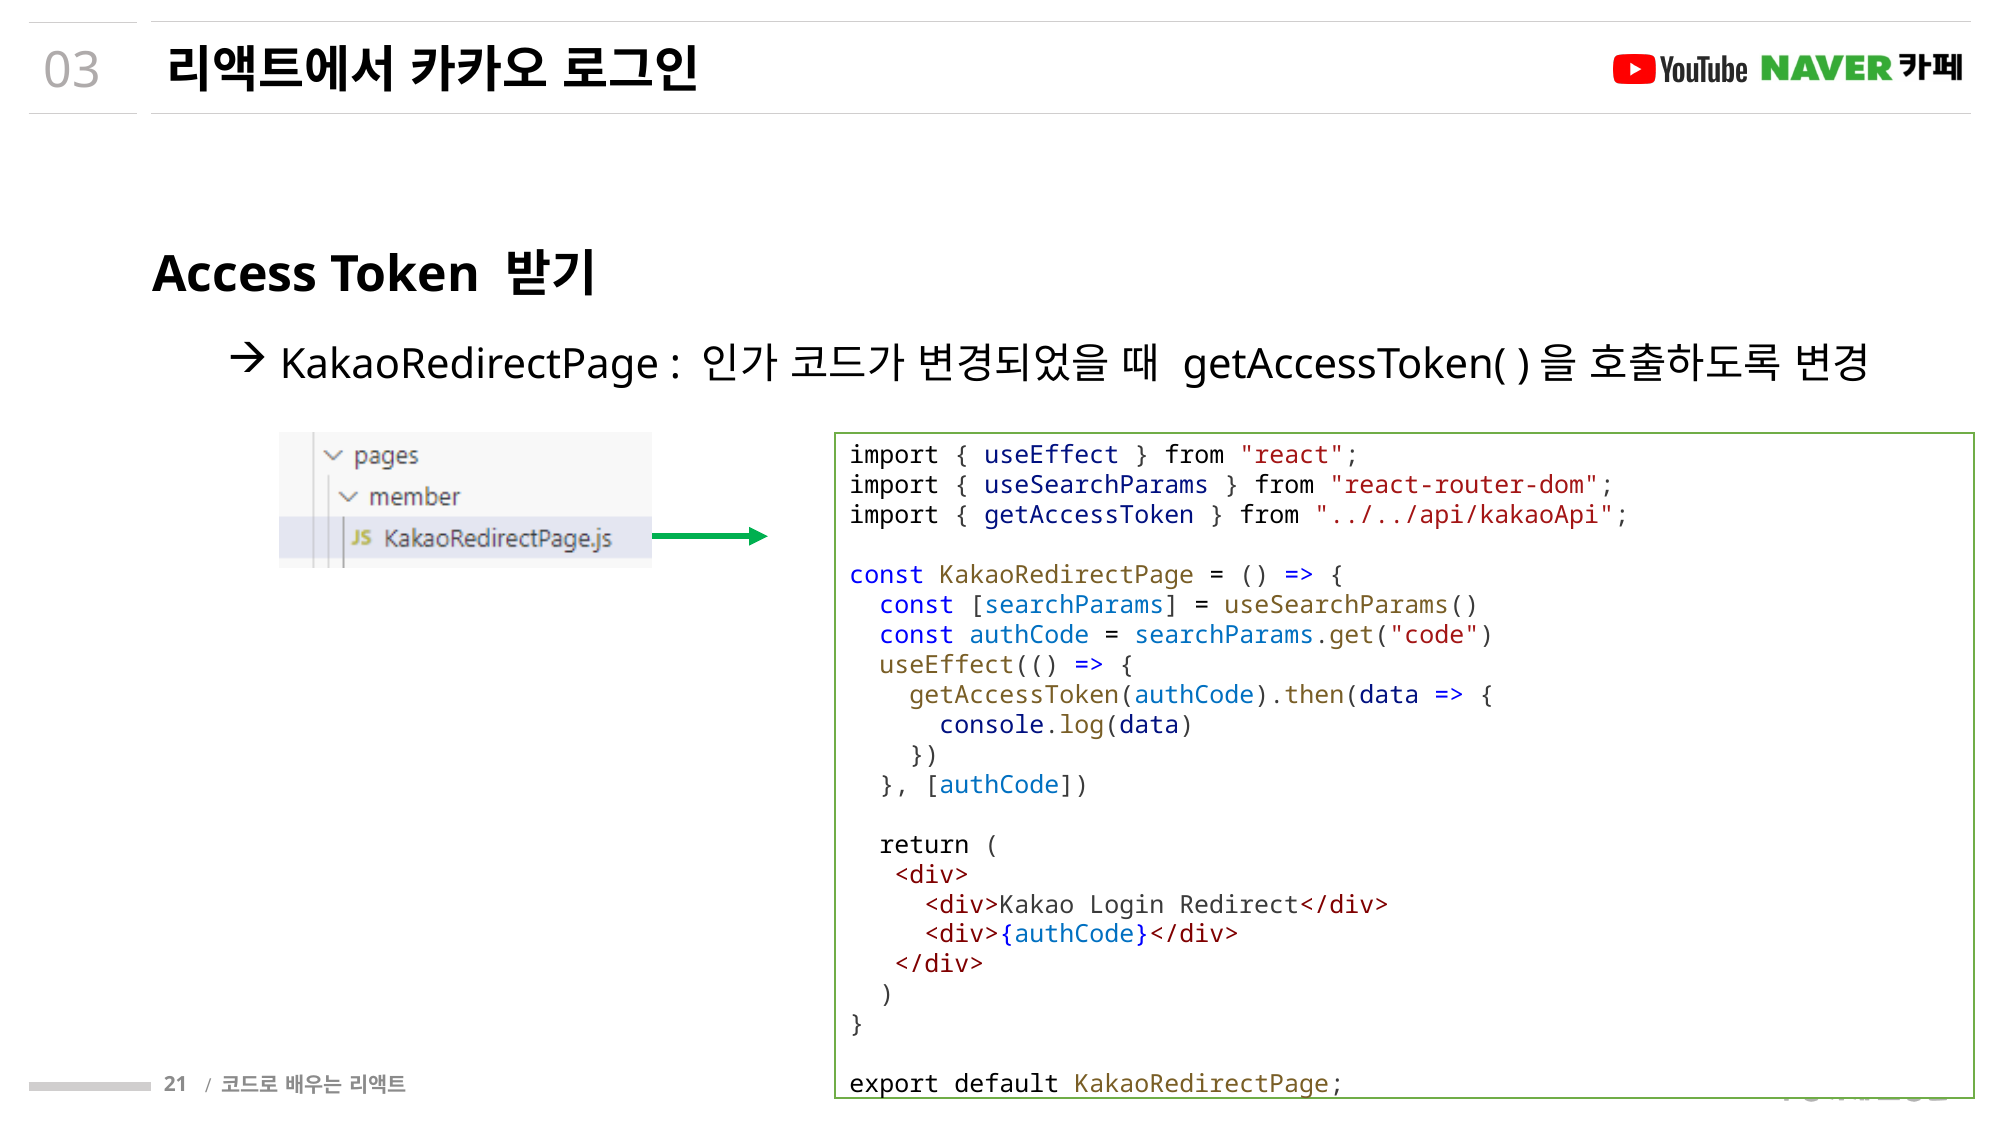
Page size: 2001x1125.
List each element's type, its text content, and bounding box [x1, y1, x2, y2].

slide_number 21 [137, 1054, 203, 1115]
list Access Token 받기 KakaoRedirectPage : 인가 코드가 변경되었을 때 getAccessToken( )을 호출하도록 변경 [137, 204, 1972, 1055]
footer / 코드로 배우는 리액트 [205, 1054, 768, 1115]
text_box 03 [28, 22, 138, 112]
text_box import { useEffect } from "react"; import { useSearchParams } from "react-router-dom"; import { getAccessToken } from "../../api/kakaoApi"; const KakaoRedirectPage = () => { const [searchParams] = useSearchParams() const authCode = searchParams.get("code") useEffect(() => { getAccessToken(authCode).then(data => { console.log(data) }) }, [authCode]) return ( <div> <div>Kakao Login Redirect</div> <div>{authCode}</div> </div> ) } export default KakaoRedirectPage; [834, 432, 1975, 1099]
title 리액트에서 카카오 로그인 [151, 22, 1972, 112]
picture [279, 432, 652, 568]
